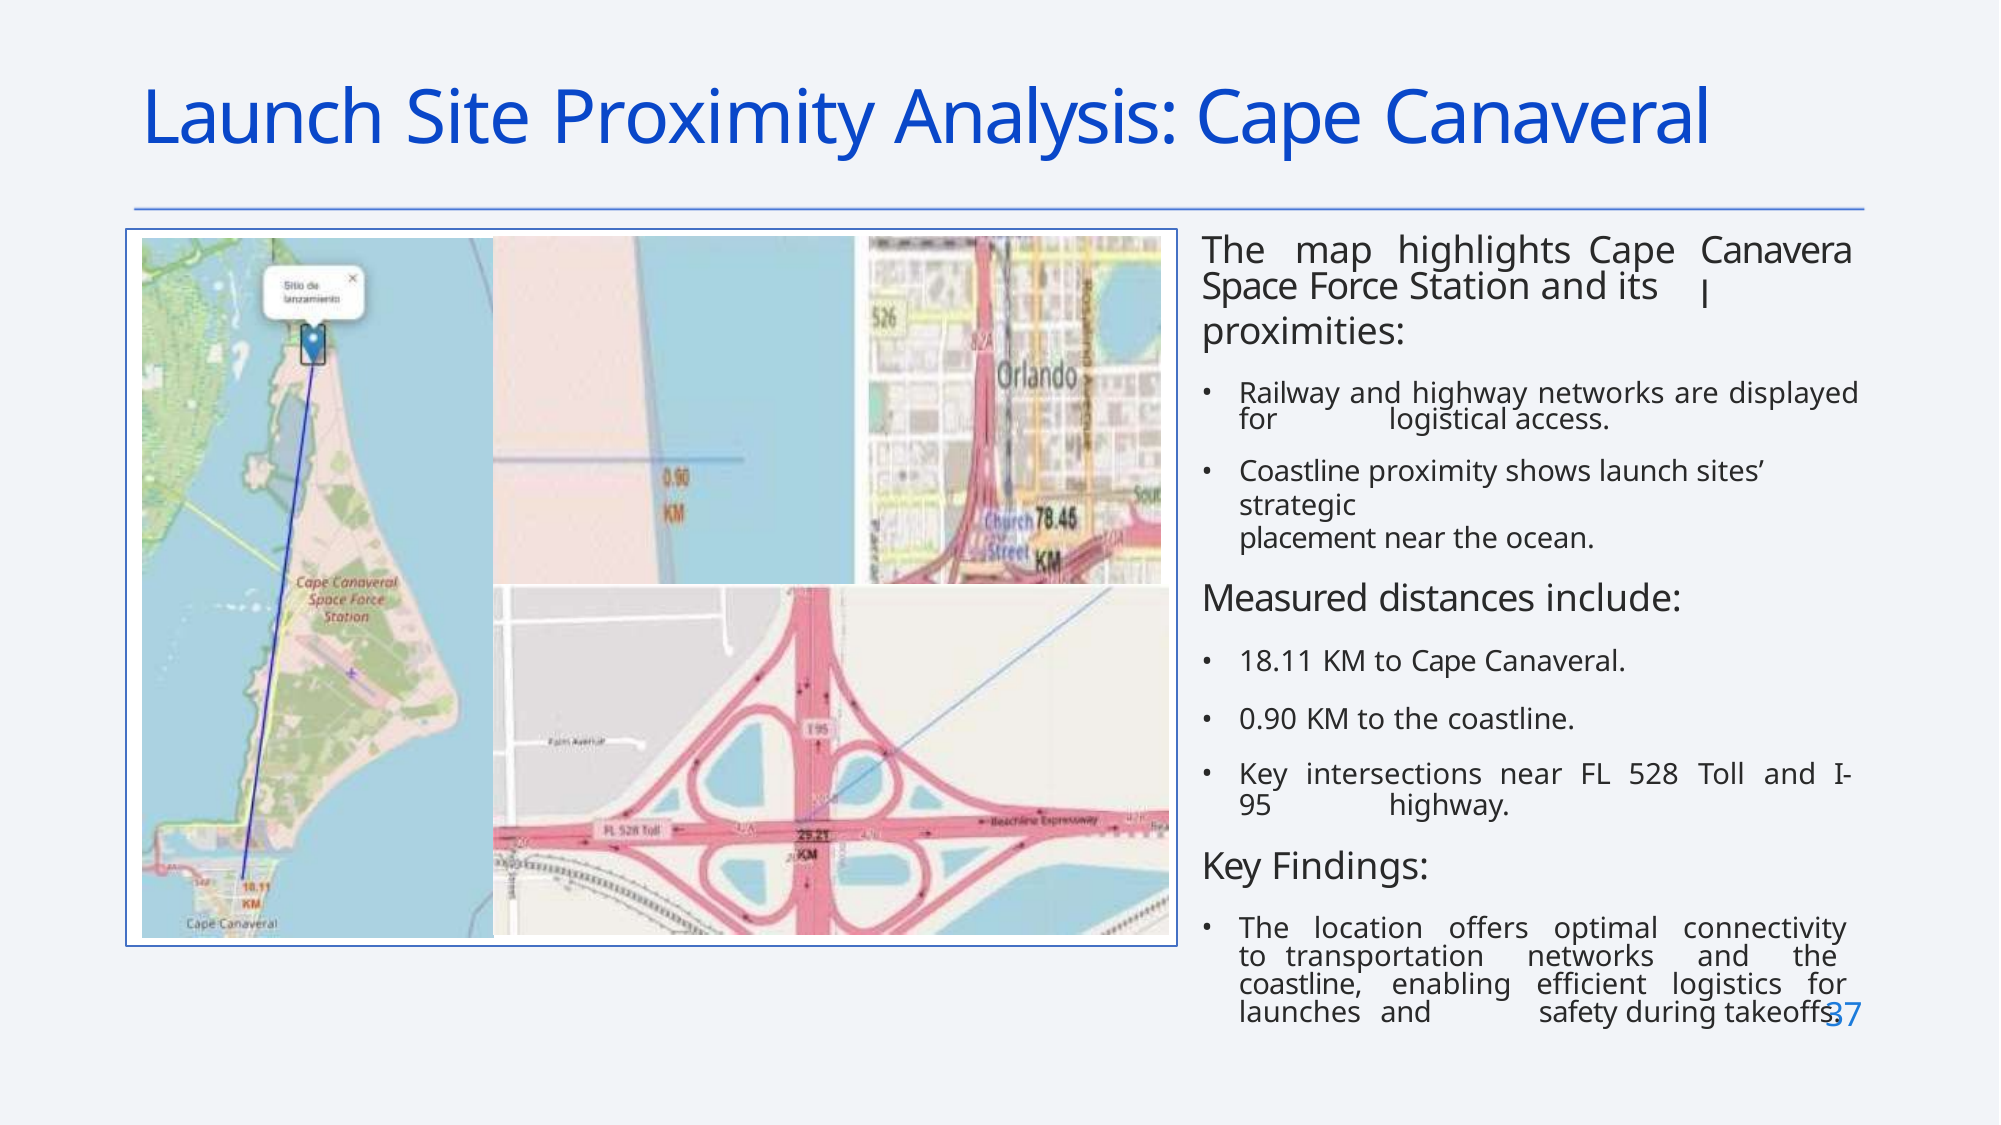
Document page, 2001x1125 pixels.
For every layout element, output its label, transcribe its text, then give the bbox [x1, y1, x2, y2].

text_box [124, 228, 1179, 948]
text_box Space Force Station and its proximities: Railway and highway networks are displayed for logistical access. Coastline proximity shows launch sites’ strategic placement near the ocean. Measured distances include: 18.11 KM to Cape Canaveral. 0.90 KM to the coastline. Key intersections near FL 528 Toll and I-95 highway. Key Findings: The location offers optimal connectivity to transportation networks and the coastline, enabling efficient logistics for launches and safety during takeoffs. [1199, 259, 1861, 1028]
slide_number 37 [1819, 998, 1873, 1125]
title Launch Site Proximity Analysis: Cape Canaveral [139, 66, 1797, 257]
picture [0, 0, 1999, 1125]
text_box Canaveral [1698, 223, 1859, 259]
